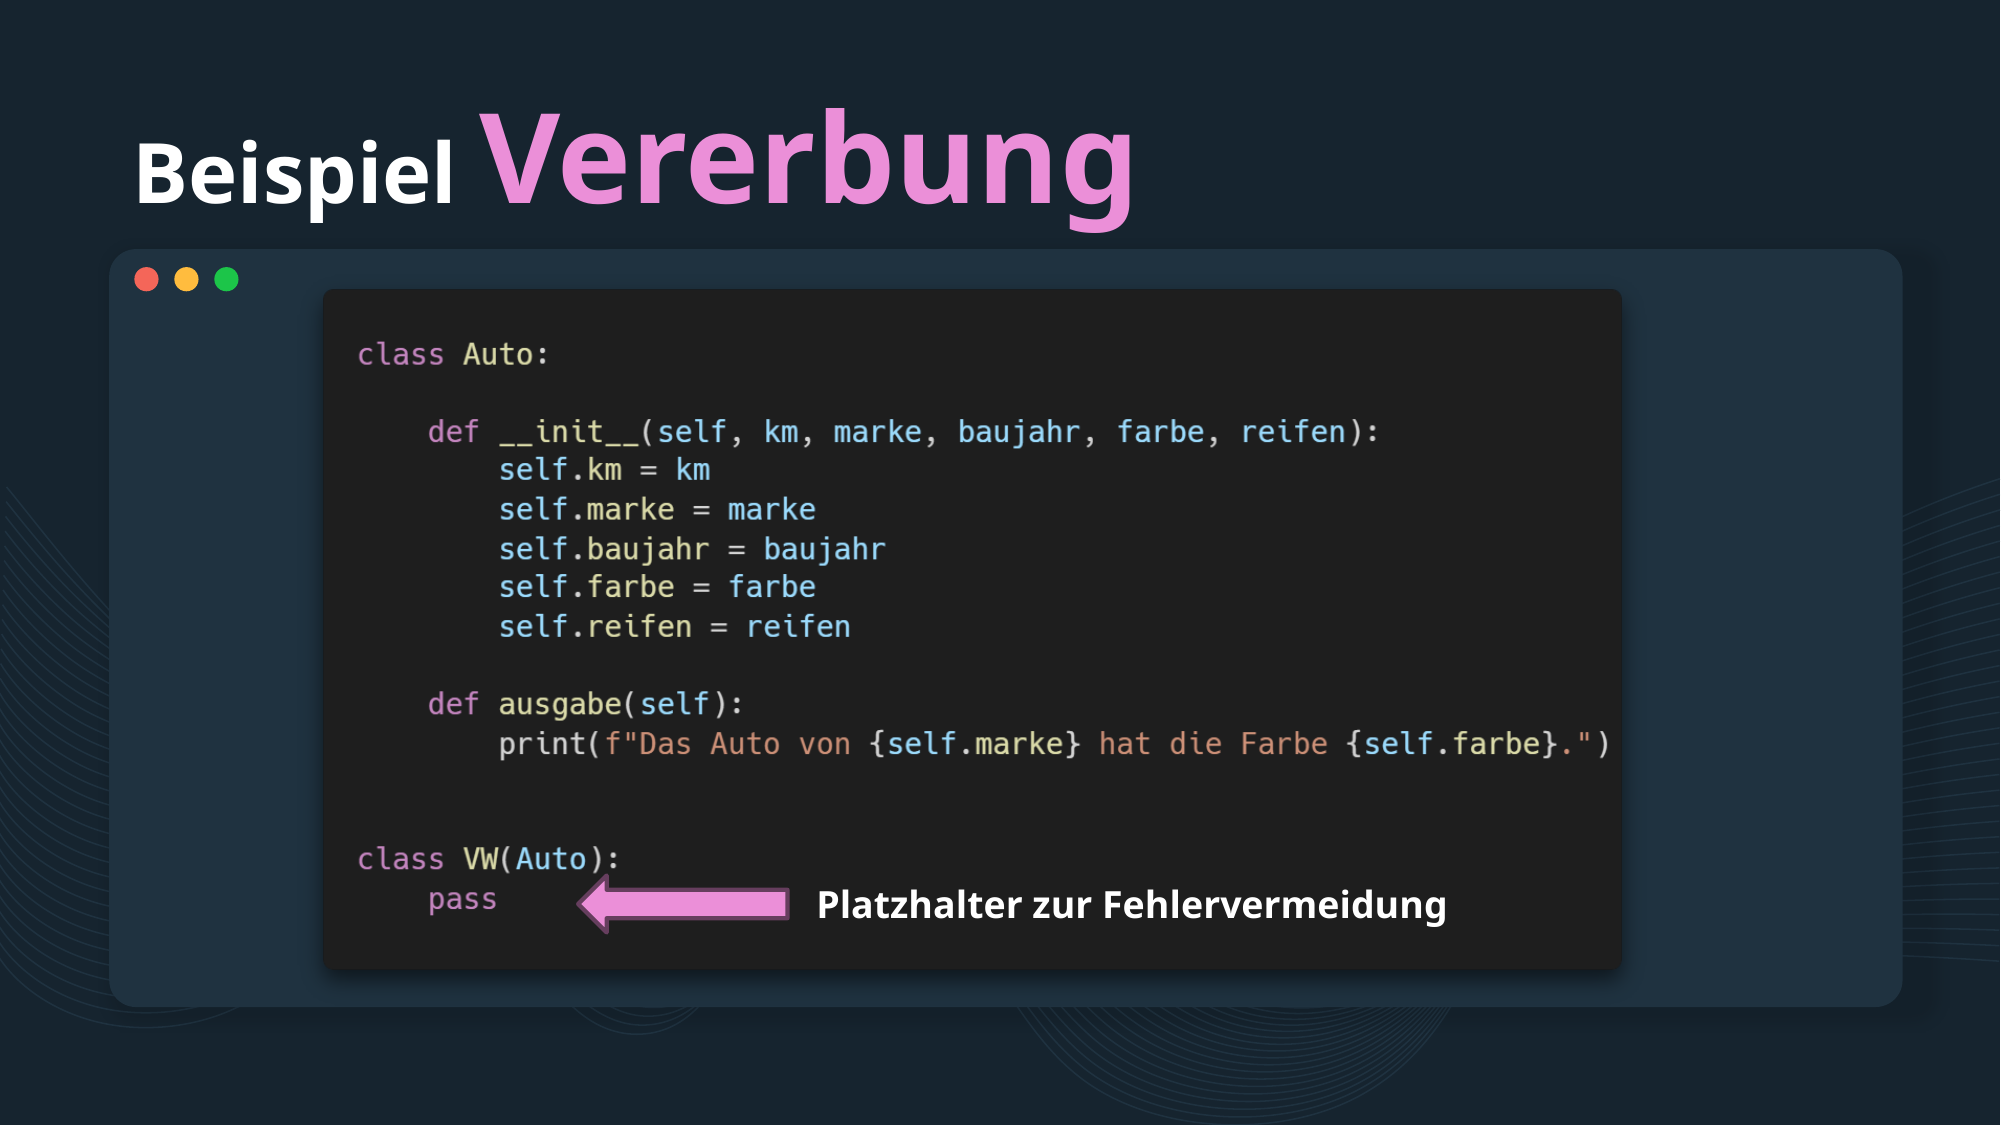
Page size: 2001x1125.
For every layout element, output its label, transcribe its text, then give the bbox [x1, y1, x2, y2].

picture [275, 237, 1670, 1020]
title Beispiel Vererbung [112, 58, 1713, 185]
